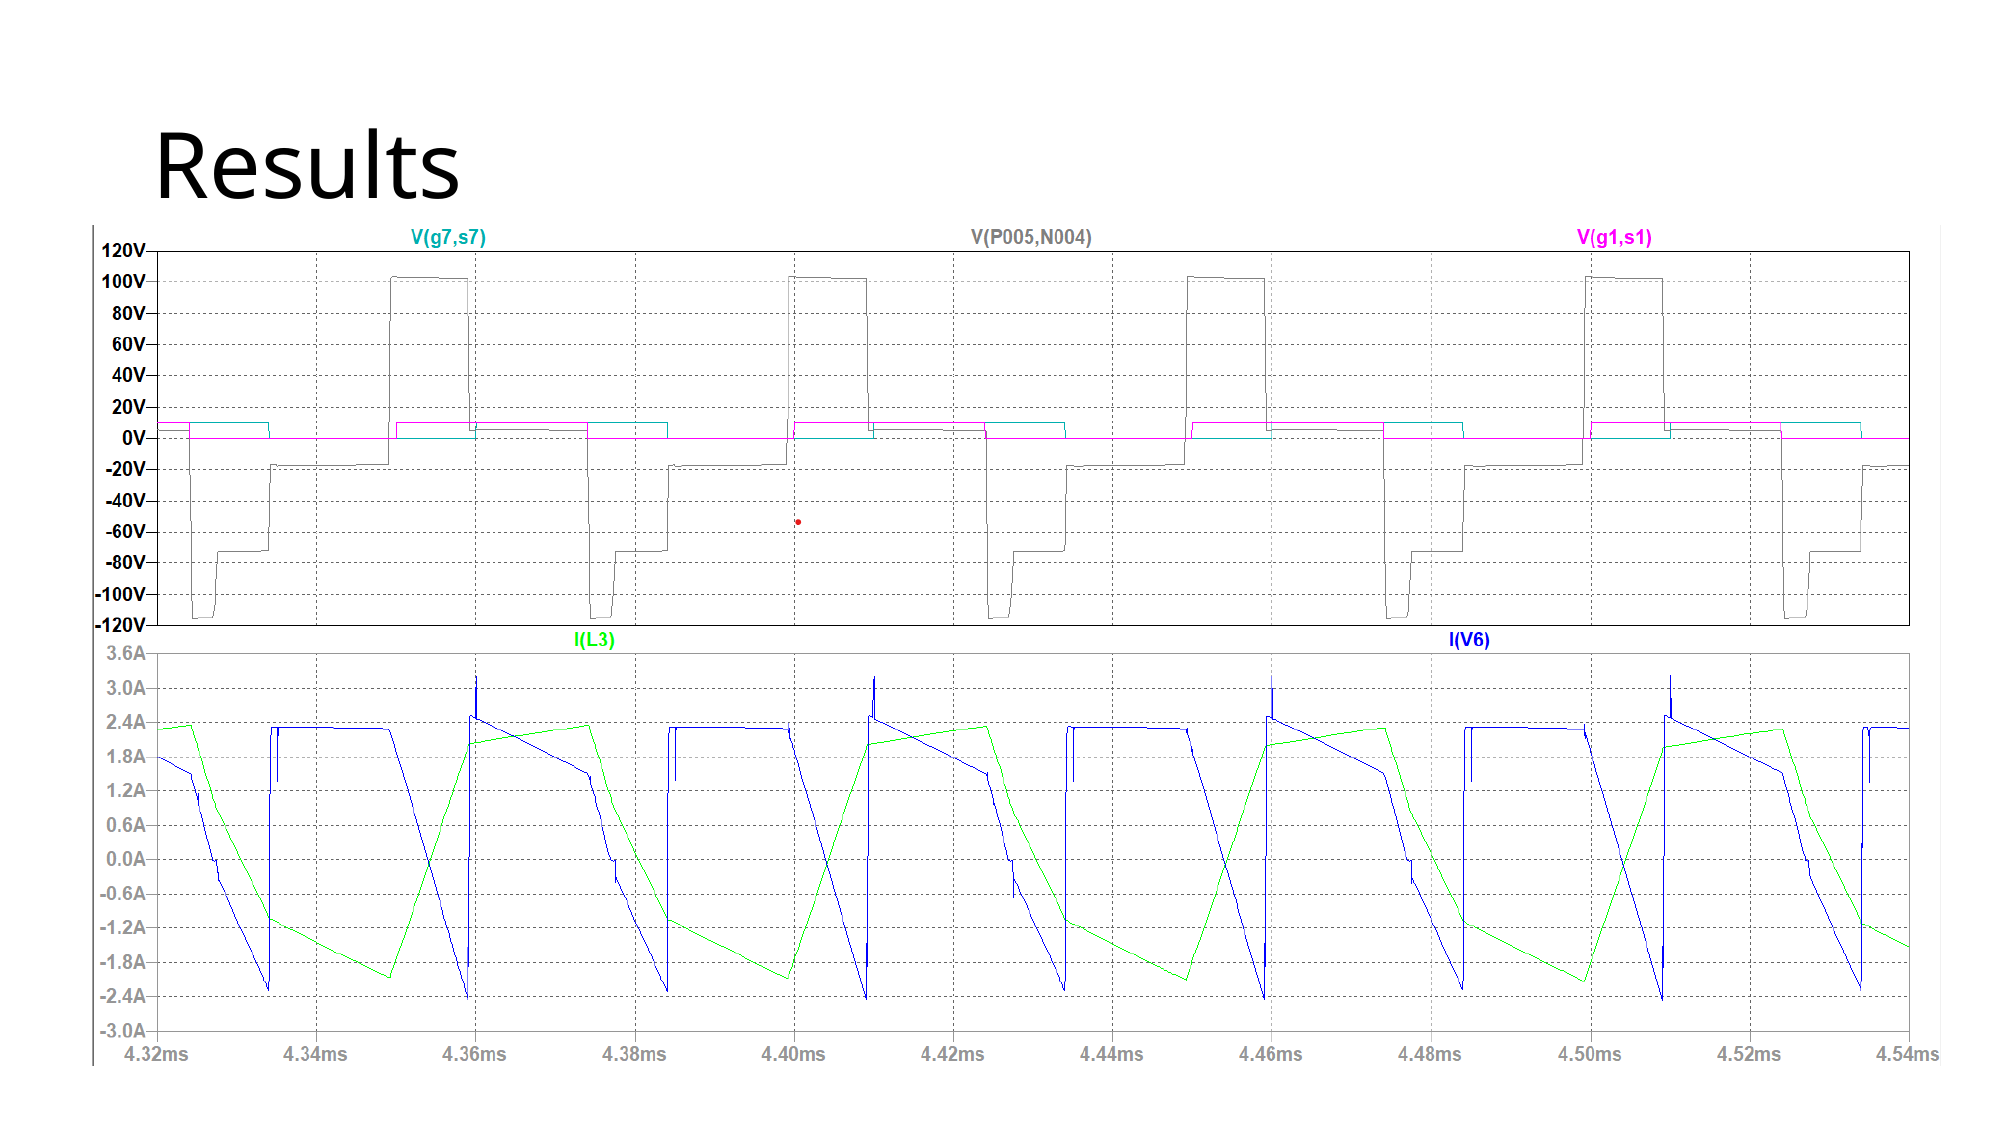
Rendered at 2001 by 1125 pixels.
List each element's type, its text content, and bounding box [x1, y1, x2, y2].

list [92, 225, 1941, 1066]
title Results [137, 59, 1863, 225]
